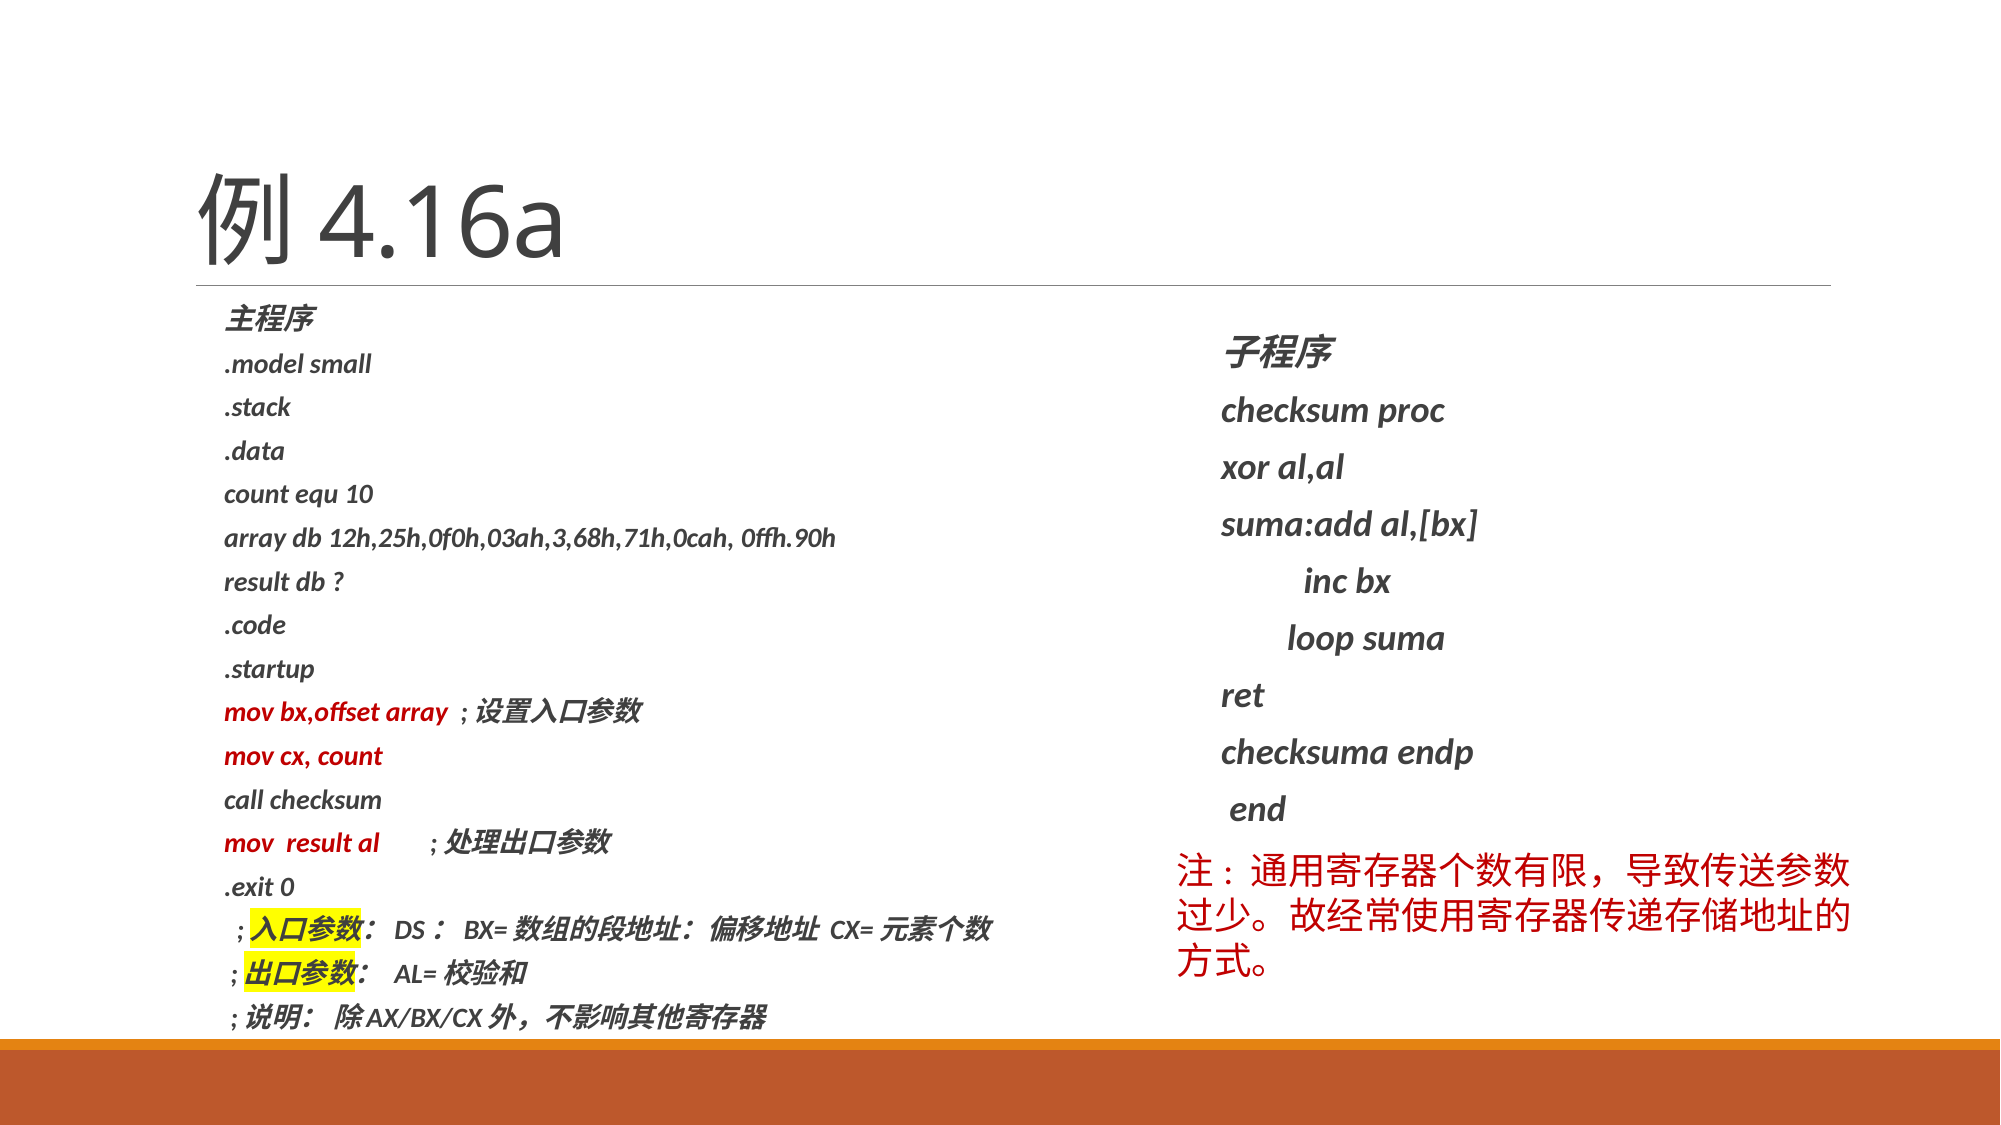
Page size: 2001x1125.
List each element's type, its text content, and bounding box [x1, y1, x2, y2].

text_box 注: 通用寄存器个数有限，导致传送参数过少。故经常使用寄存器传递存储地址的方式。 [1162, 839, 1872, 990]
text_box 子程序 checksum proc xor al,al suma:add al,[bx] inc bx loop suma ret checksuma endp end [1206, 312, 1747, 839]
list 主程序 .model small .stack .data count equ 10 array db 12h,25h,0f0h,03ah,3,68h,71h,0cah, 0ffh.90h result db ? .code .startup mov bx,offset array ;设置入口参数 mov cx, count call checksum mov result al ;处理出口参数 .exit 0 ;入口参数：DS：BX=数组的段地址：偏移地址 CX=元素个数 ;出口参数： AL=校验和 ;说明： 除AX/BX/CX外，不影响其他寄存器 [210, 285, 1128, 1048]
title 例4.16a [180, 47, 1830, 285]
